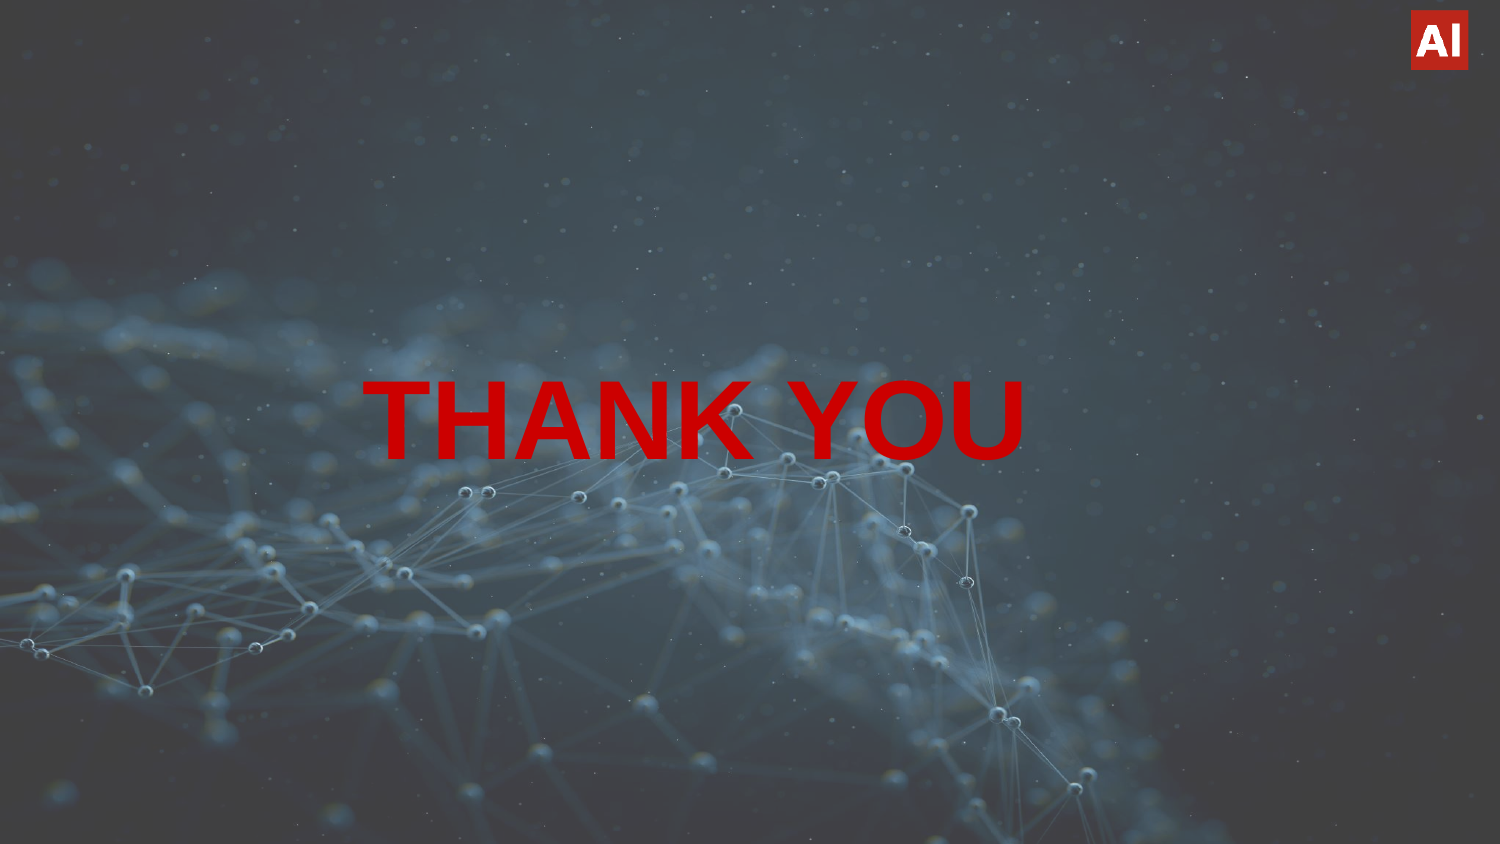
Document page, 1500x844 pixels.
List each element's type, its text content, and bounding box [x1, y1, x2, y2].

title THANK YOU [362, 346, 1374, 487]
picture [1411, 10, 1469, 70]
